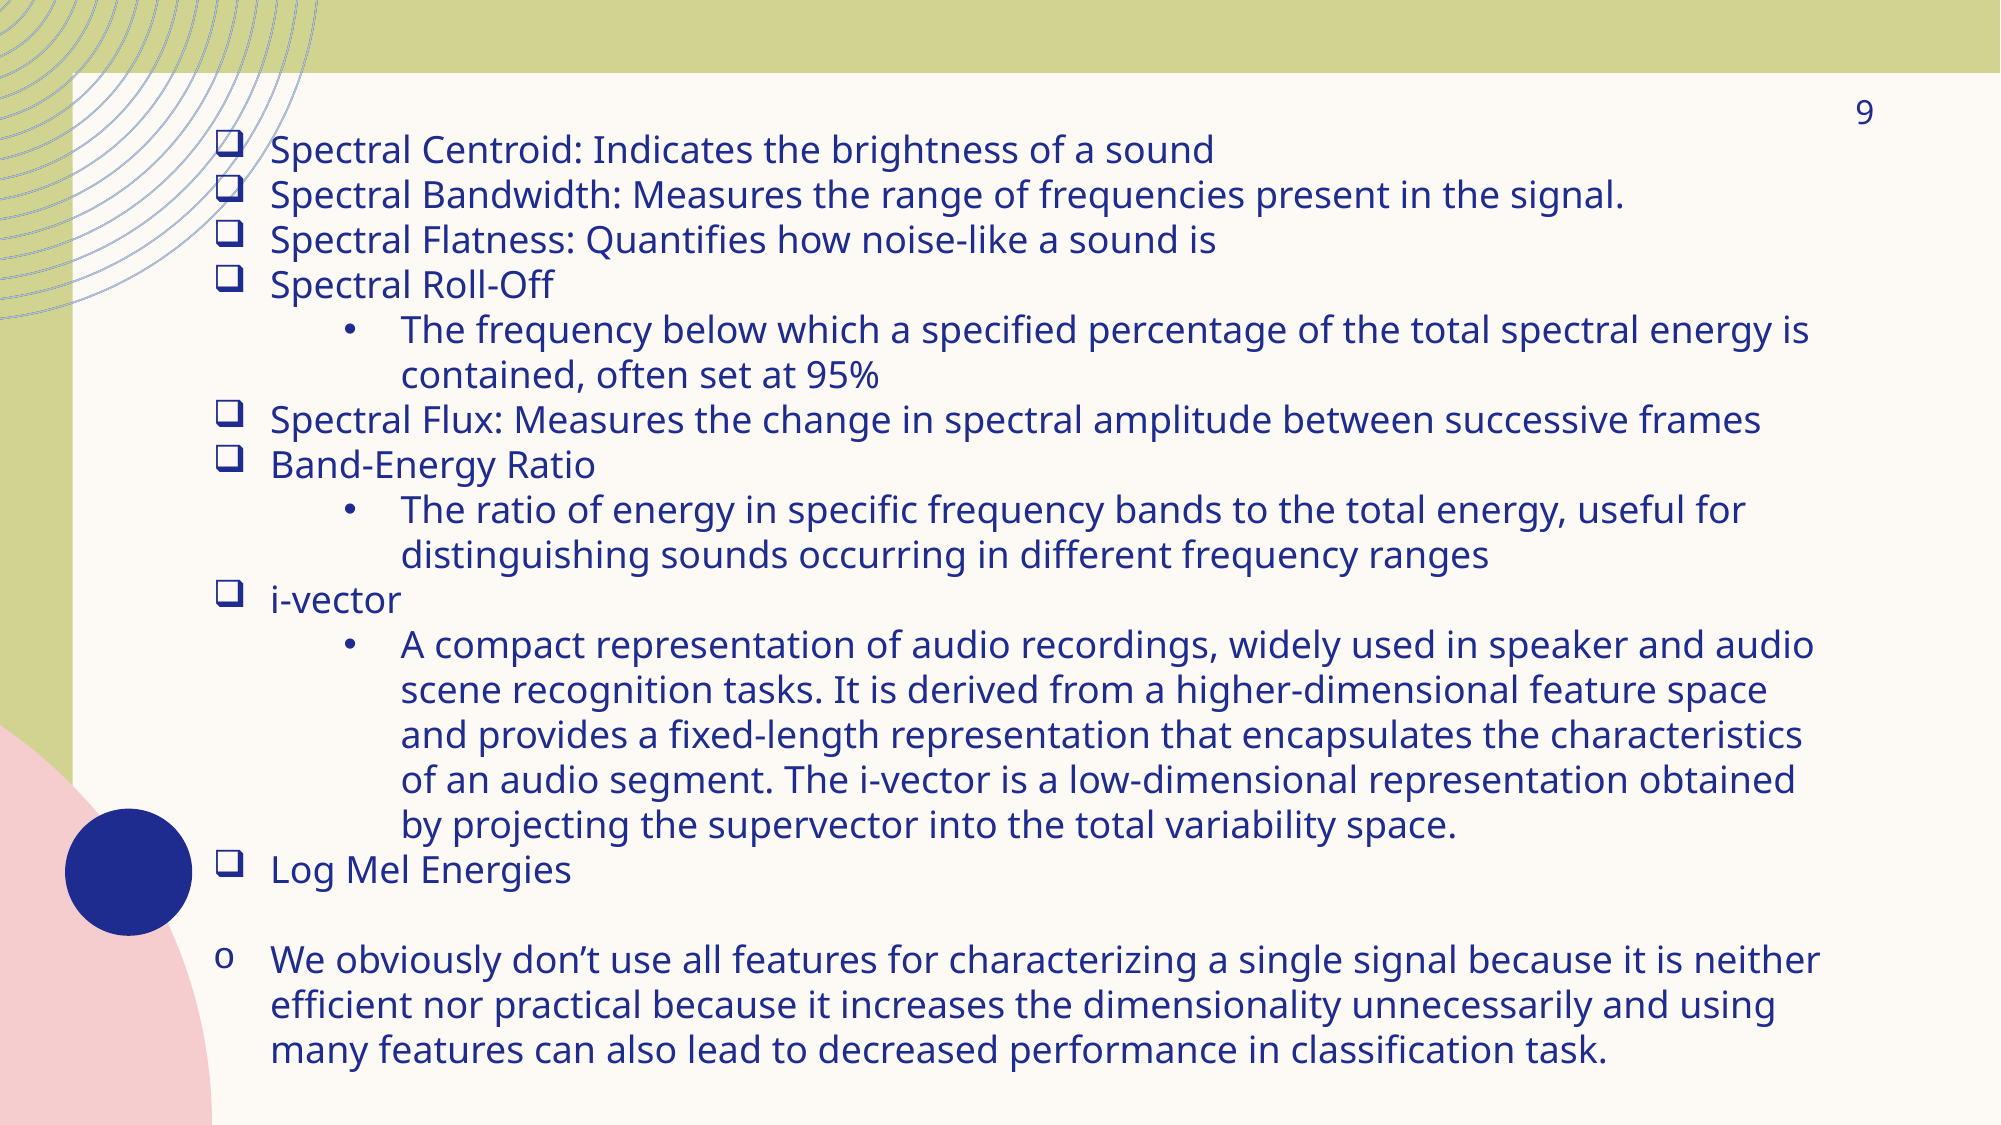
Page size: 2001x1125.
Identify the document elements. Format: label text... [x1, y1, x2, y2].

list Spectral Centroid: Indicates the brightness of a sound Spectral Bandwidth: Measures the range of frequencies present in the signal. Spectral Flatness: Quantifies how noise-like a sound is Spectral Roll-Off The frequency below which a specified percentage of the total spectral energy is contained, often set at 95% Spectral Flux: Measures the change in spectral amplitude between successive frames Band-Energy Ratio The ratio of energy in specific frequency bands to the total energy, useful for distinguishing sounds occurring in different frequency ranges i-vector A compact representation of audio recordings, widely used in speaker and audio scene recognition tasks. It is derived from a higher-dimensional feature space and provides a fixed-length representation that encapsulates the characteristics of an audio segment. The i-vector is a low-dimensional representation obtained by projecting the supervector into the total variability space. Log Mel Energies We obviously don’t use all features for characterizing a single signal because it is neither efficient nor practical because it increases the dimensionality unnecessarily and using many features can also lead to decreased performance in classification task. [198, 118, 1852, 1079]
picture [0, 0, 2001, 785]
slide_number 9 [1712, 75, 1875, 153]
